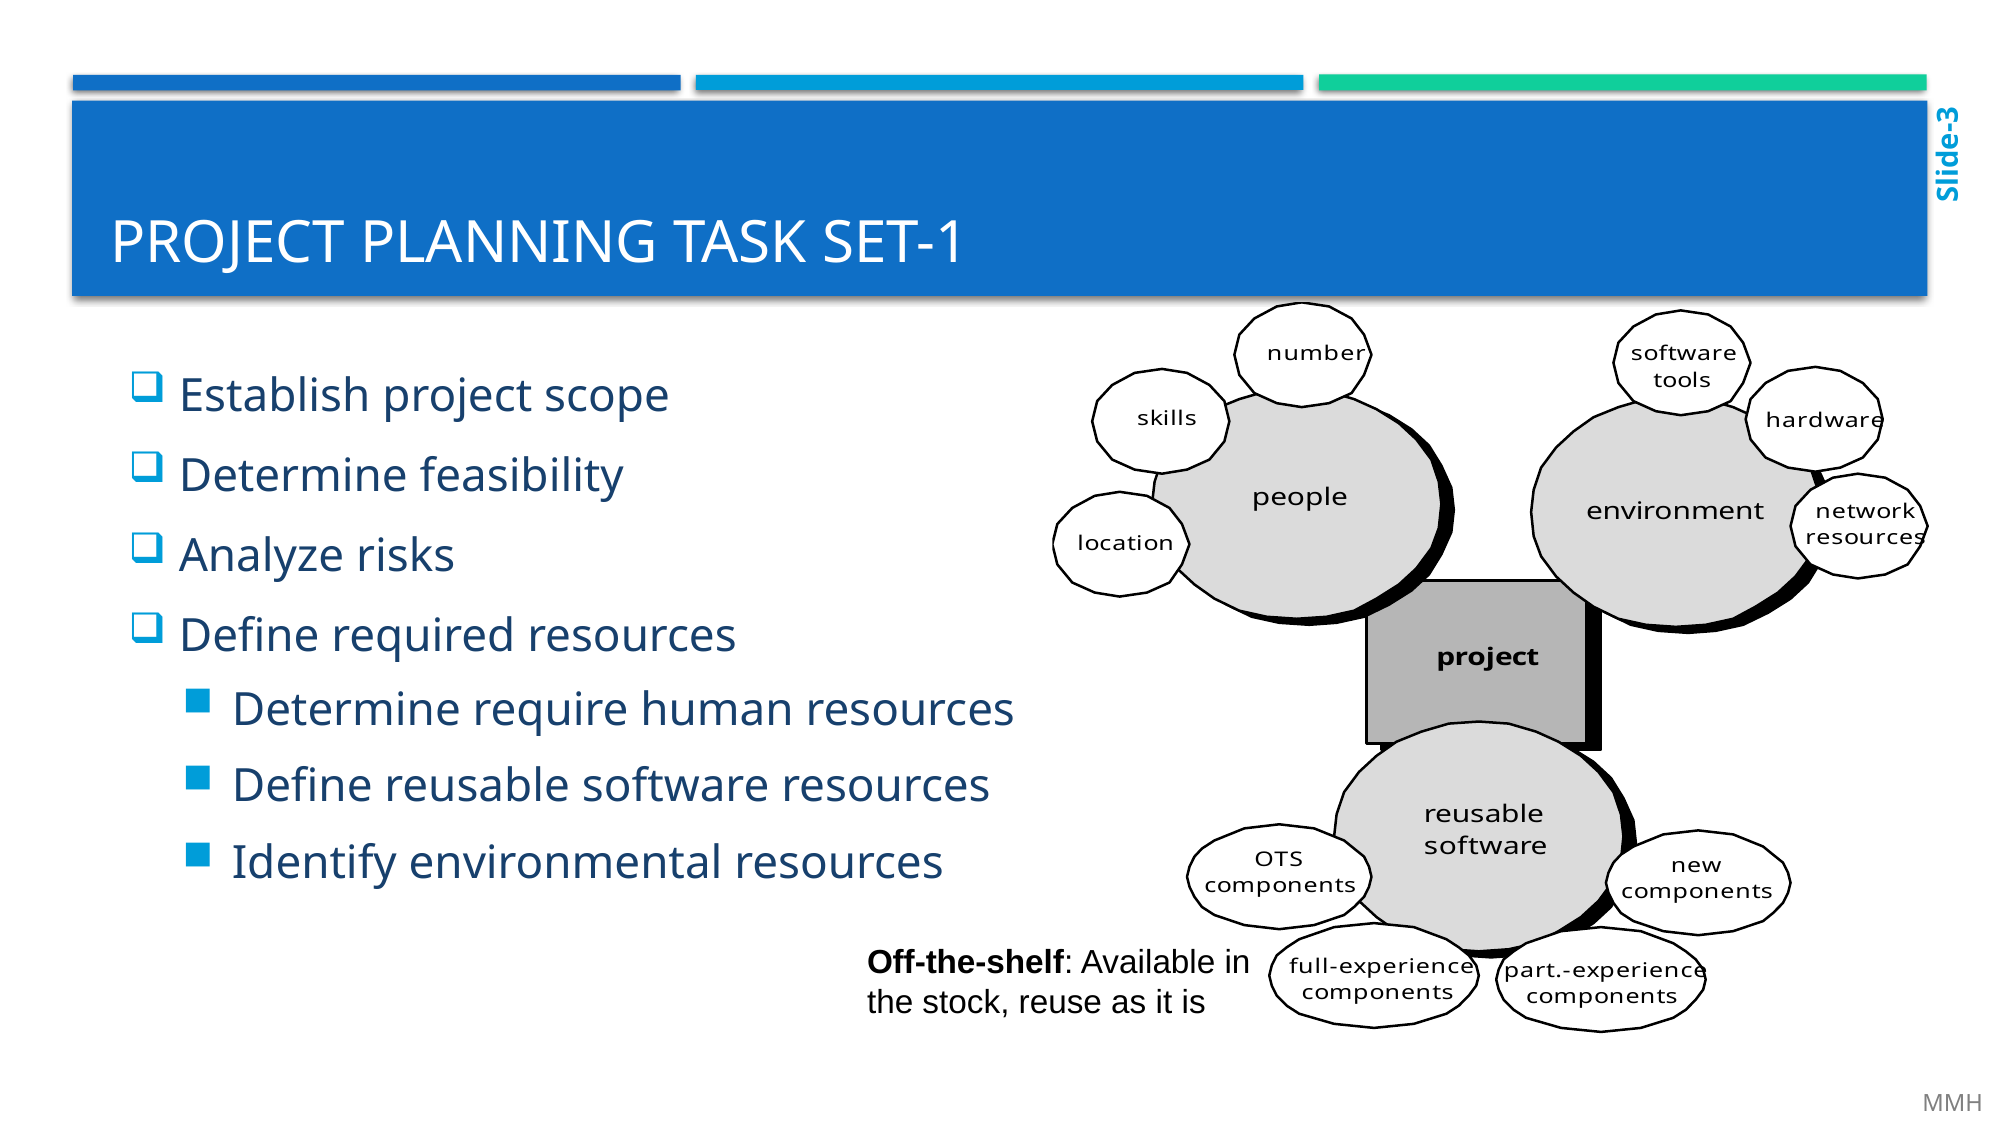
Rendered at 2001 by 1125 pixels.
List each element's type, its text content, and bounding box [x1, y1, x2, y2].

list Establish project scope Determine feasibility Analyze risks Define required resources Determine require human resources Define reusable software resources Identify environmental resources [113, 325, 1045, 928]
text_box Slide-3 [1930, 99, 1968, 236]
text_box MMH [1894, 1079, 2000, 1125]
text_box Off-the-shelf: Available in the stock, reuse as it is [852, 932, 1045, 1028]
picture [1051, 301, 1931, 1035]
title project planning task set-1 [95, 115, 1905, 282]
